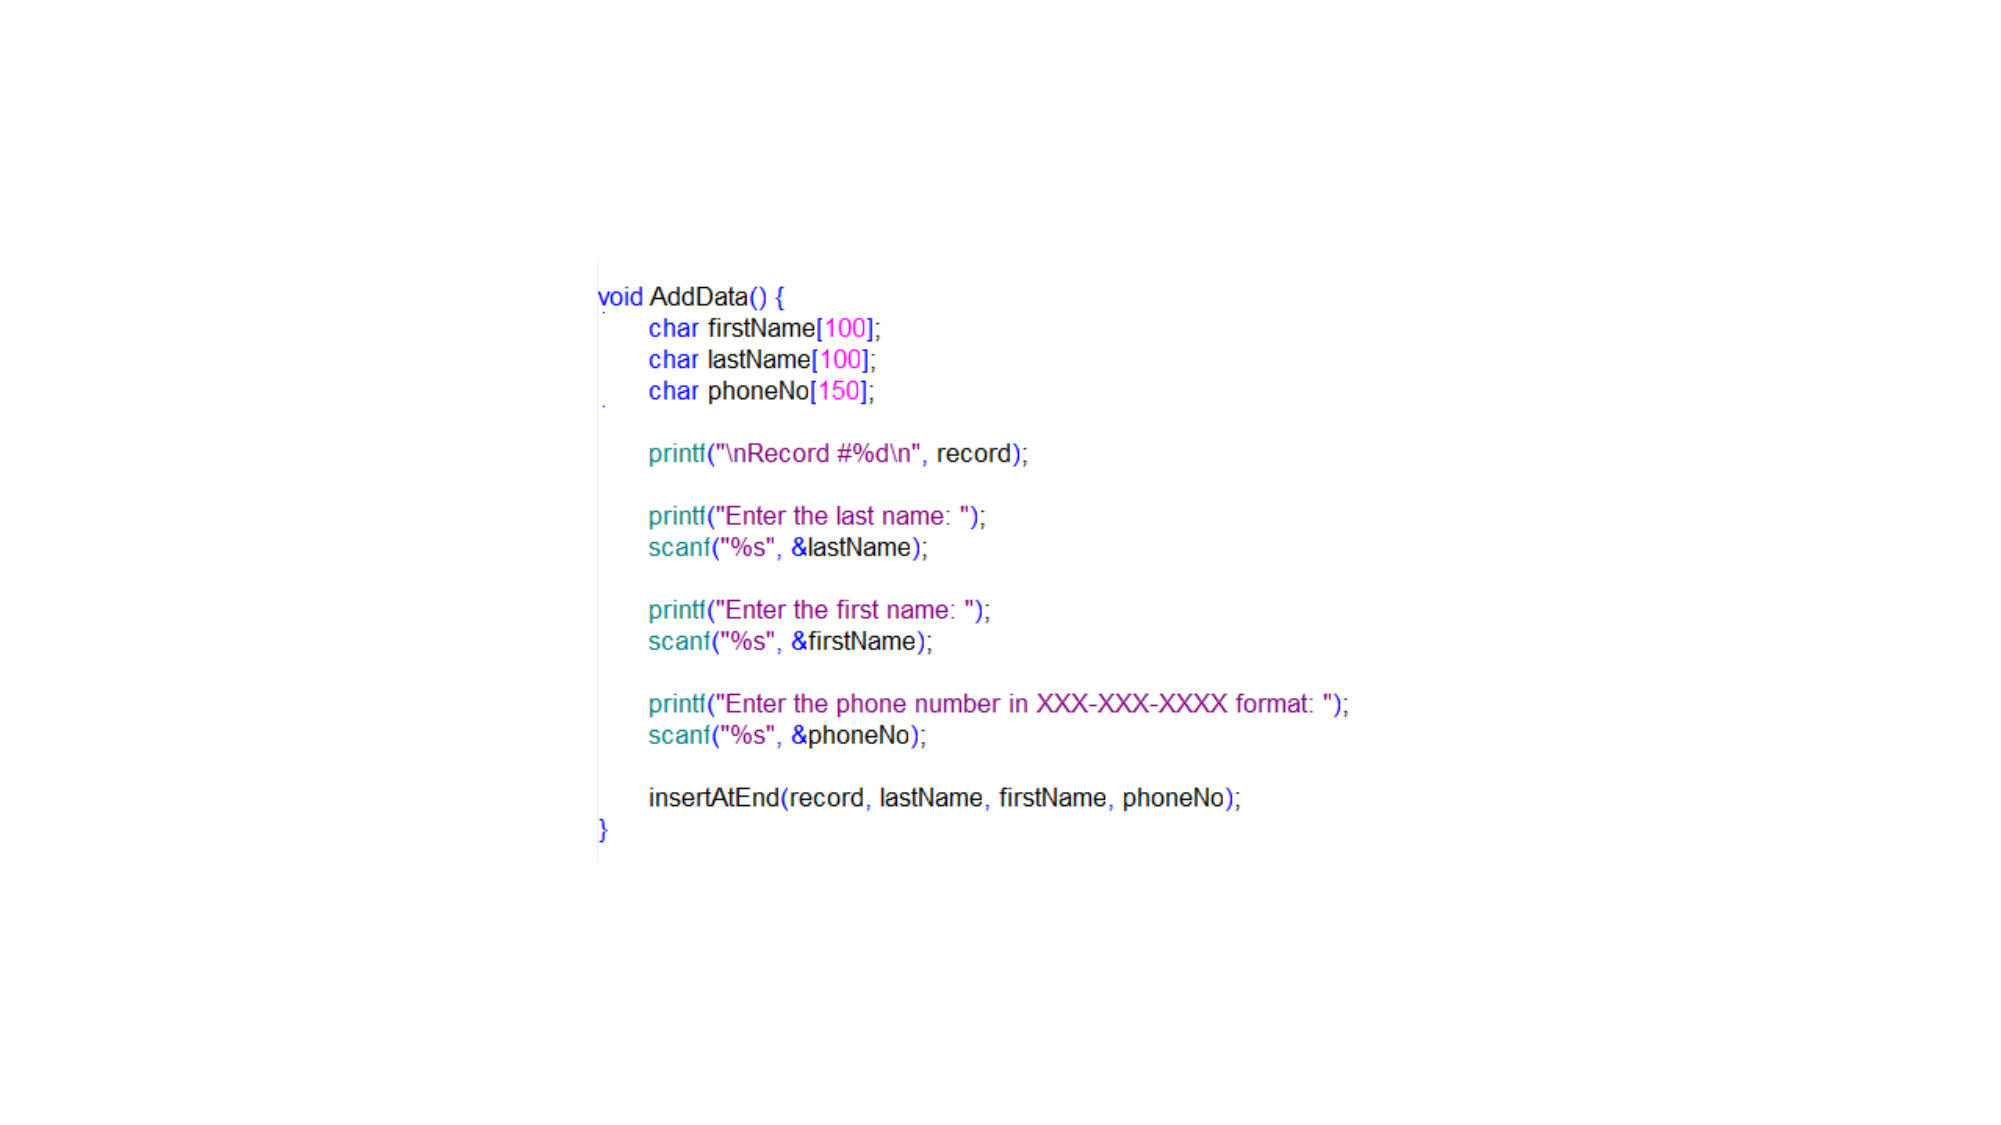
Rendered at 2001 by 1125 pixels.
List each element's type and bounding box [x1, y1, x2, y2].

picture [597, 262, 1403, 863]
